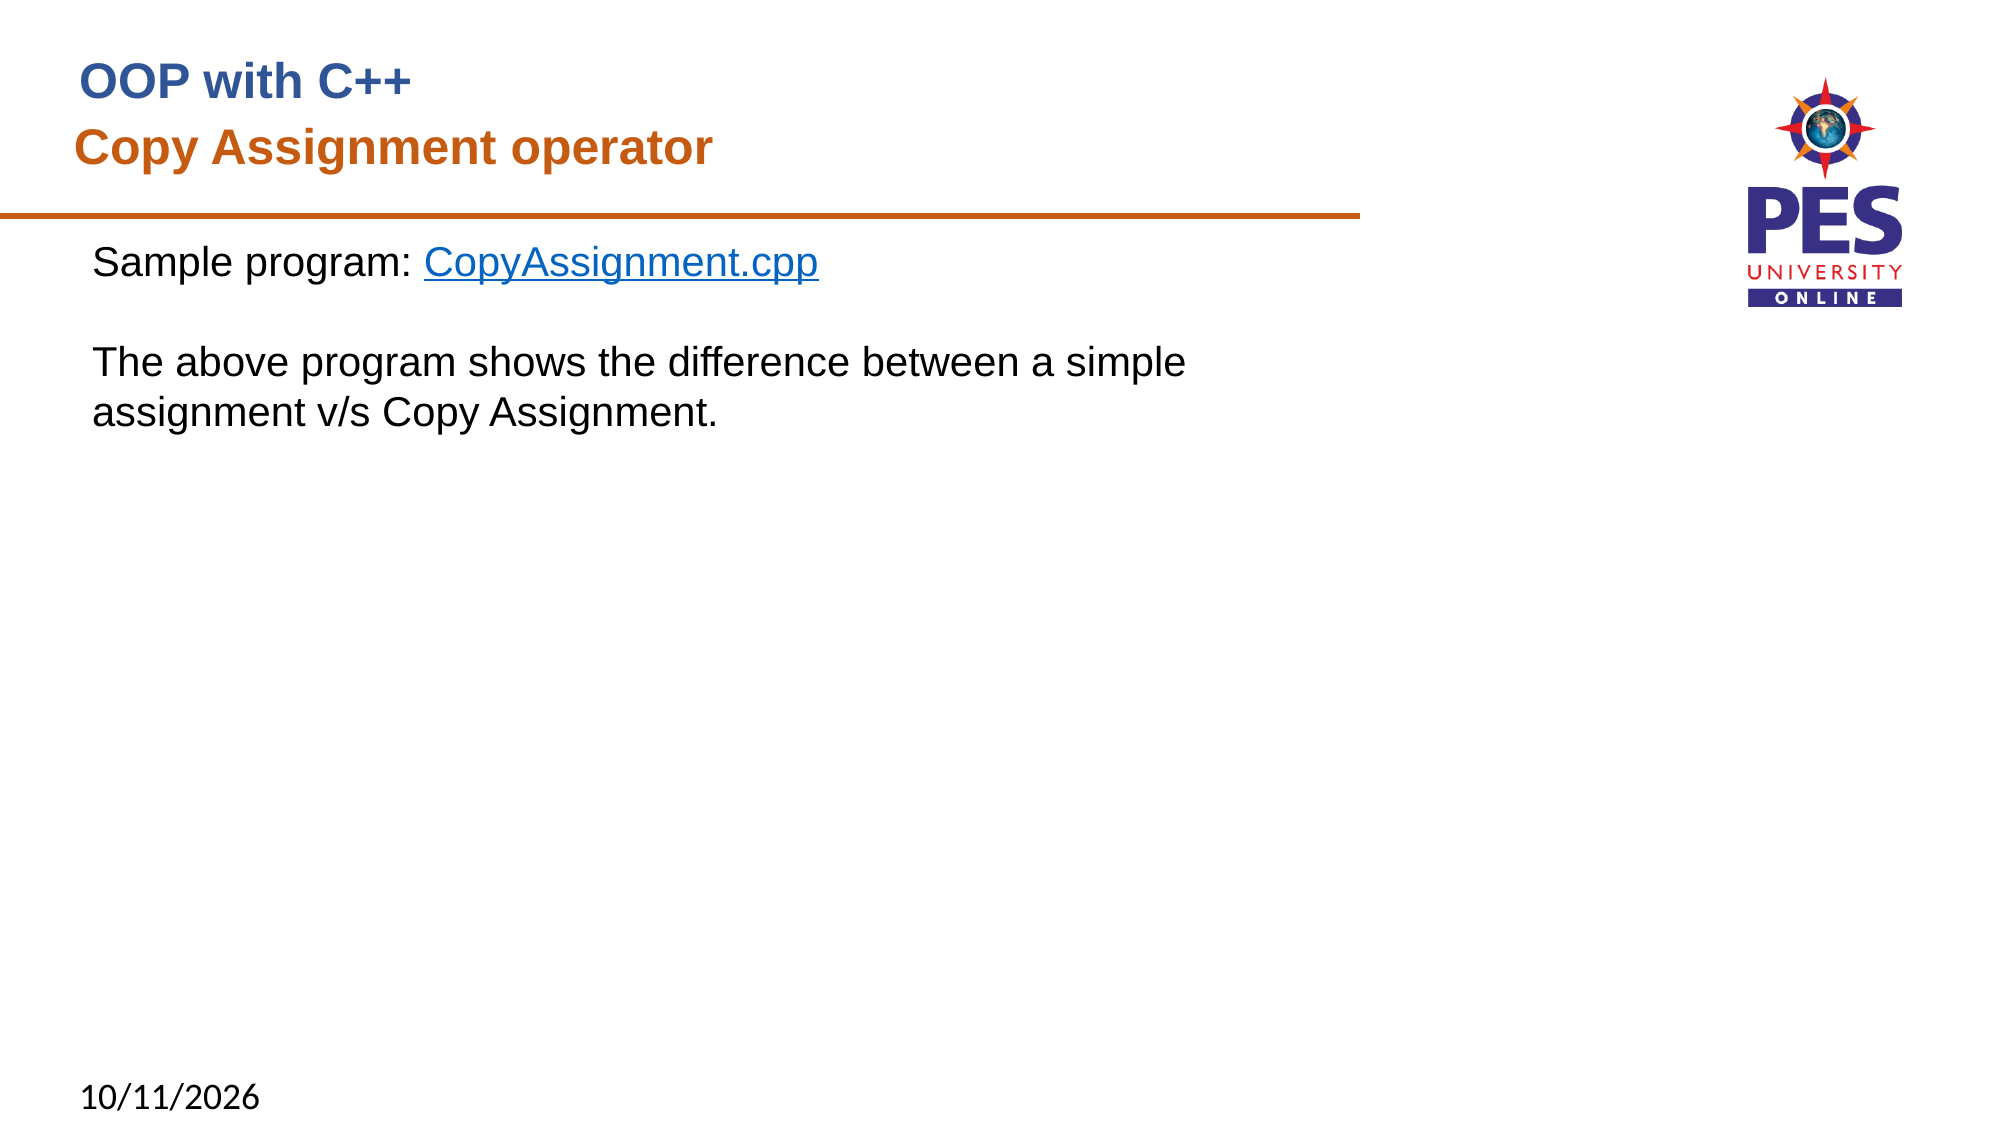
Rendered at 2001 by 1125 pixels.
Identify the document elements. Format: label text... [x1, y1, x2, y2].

text_box Copy Assignment operator [59, 107, 1372, 182]
picture [1748, 76, 1902, 307]
text_box 29/06/2023 [64, 1064, 358, 1125]
text_box Sample program: CopyAssignment.cpp The above program shows the difference between a simple assignment v/s Copy Assignment. [77, 227, 1355, 443]
text_box OOP with C++ [64, 41, 1295, 117]
